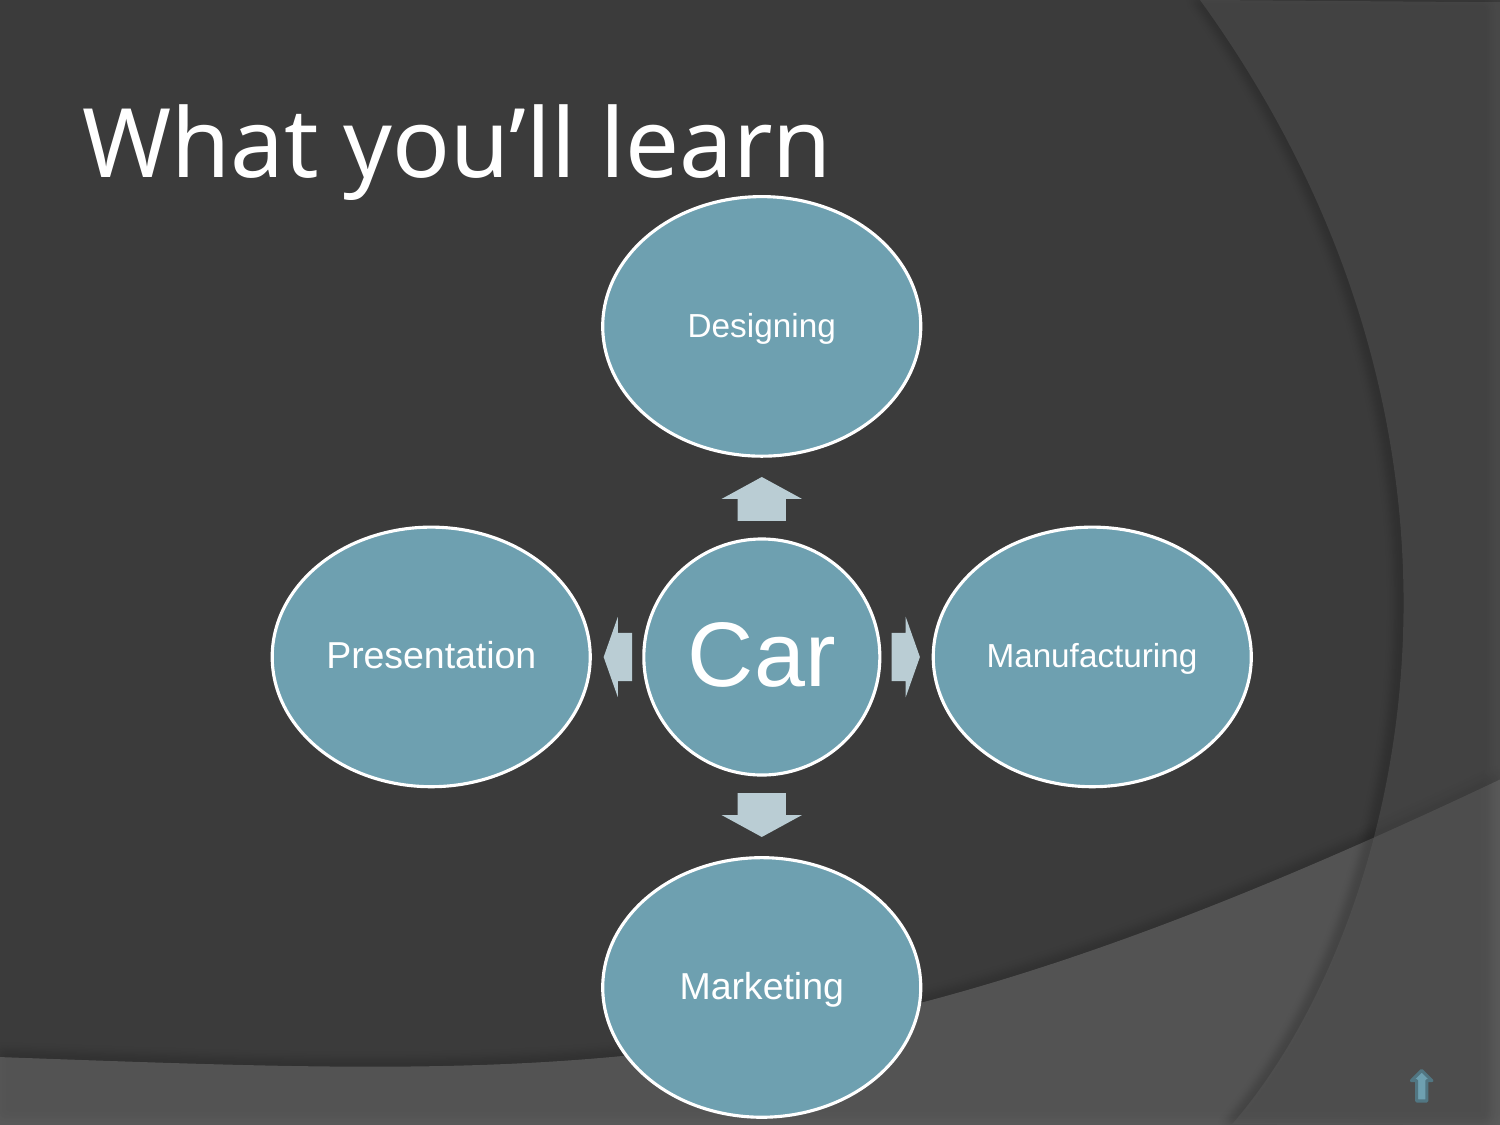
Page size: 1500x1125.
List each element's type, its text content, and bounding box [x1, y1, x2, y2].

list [52, 207, 1471, 1107]
title What you’ll learn [75, 45, 1300, 197]
